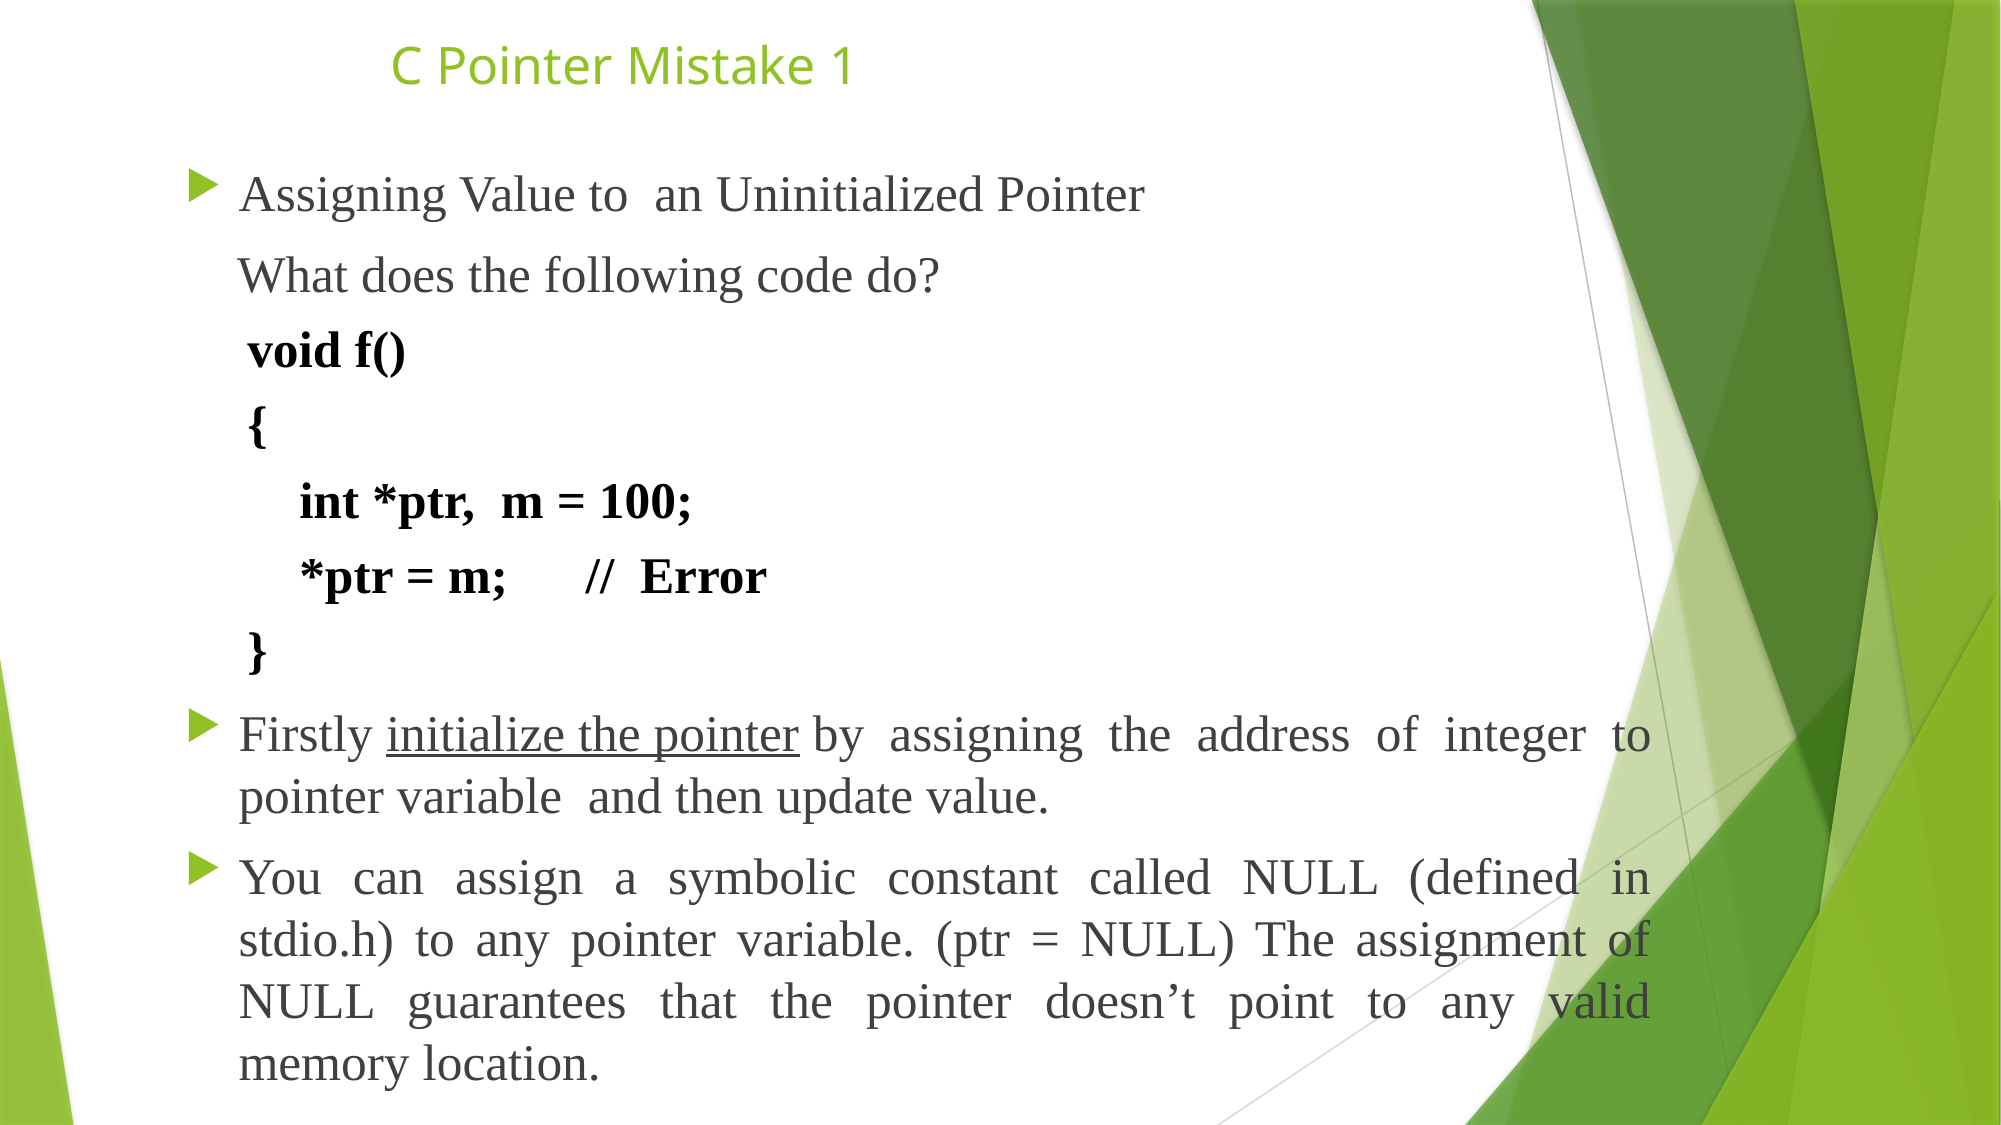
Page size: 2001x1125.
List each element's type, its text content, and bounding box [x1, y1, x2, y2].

title C Pointer Mistake 1 [375, 24, 1156, 103]
list Assigning Value to an Uninitialized Pointer What does the following code do? void f() { int *ptr, m = 100; *ptr = m; // Error } Firstly initialize the pointer by assigning the address of integer to pointer variable and then update value. You can assign a symbolic constant called NULL (defined in stdio.h) to any pointer variable. (ptr = NULL) The assignment of NULL guarantees that the pointer doesn’t point to any valid memory location. [170, 152, 1669, 1100]
